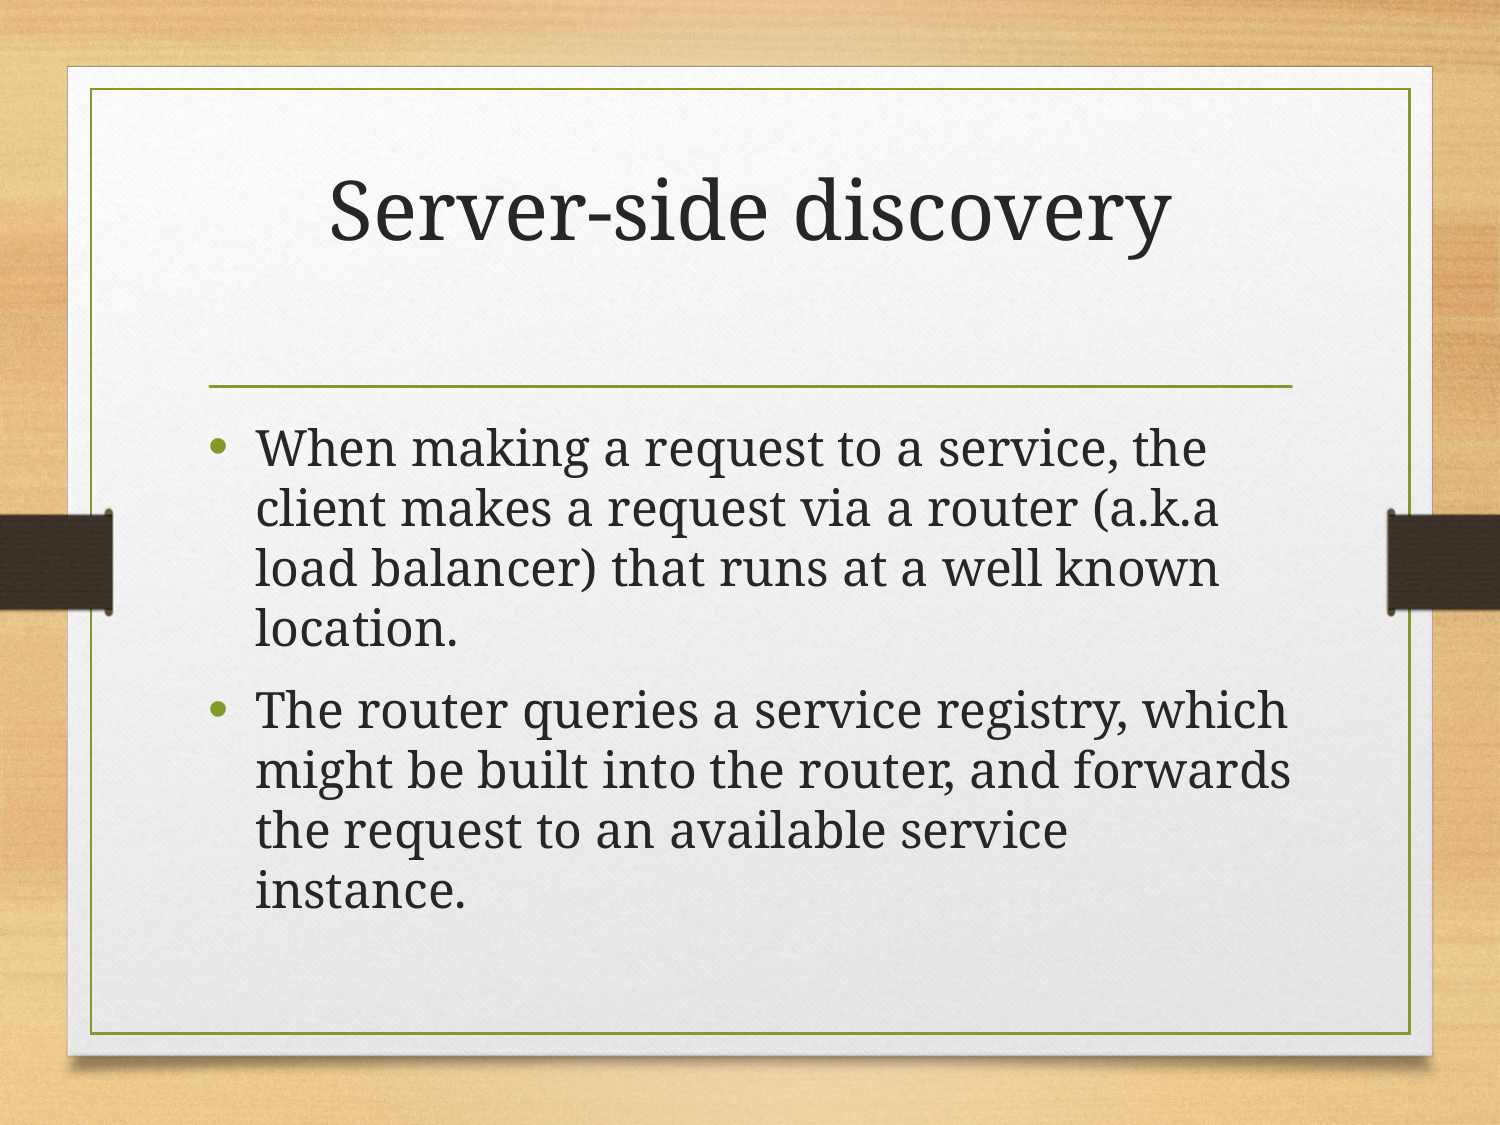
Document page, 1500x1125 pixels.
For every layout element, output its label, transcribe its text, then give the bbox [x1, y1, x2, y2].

list When making a request to a service, the client makes a request via a router (a.k.a load balancer) that runs at a well known location. The router queries a service registry, which might be built into the router, and forwards the request to an available service instance. [193, 408, 1309, 974]
title Server-side discovery [193, 150, 1309, 365]
picture [0, 0, 1500, 1125]
